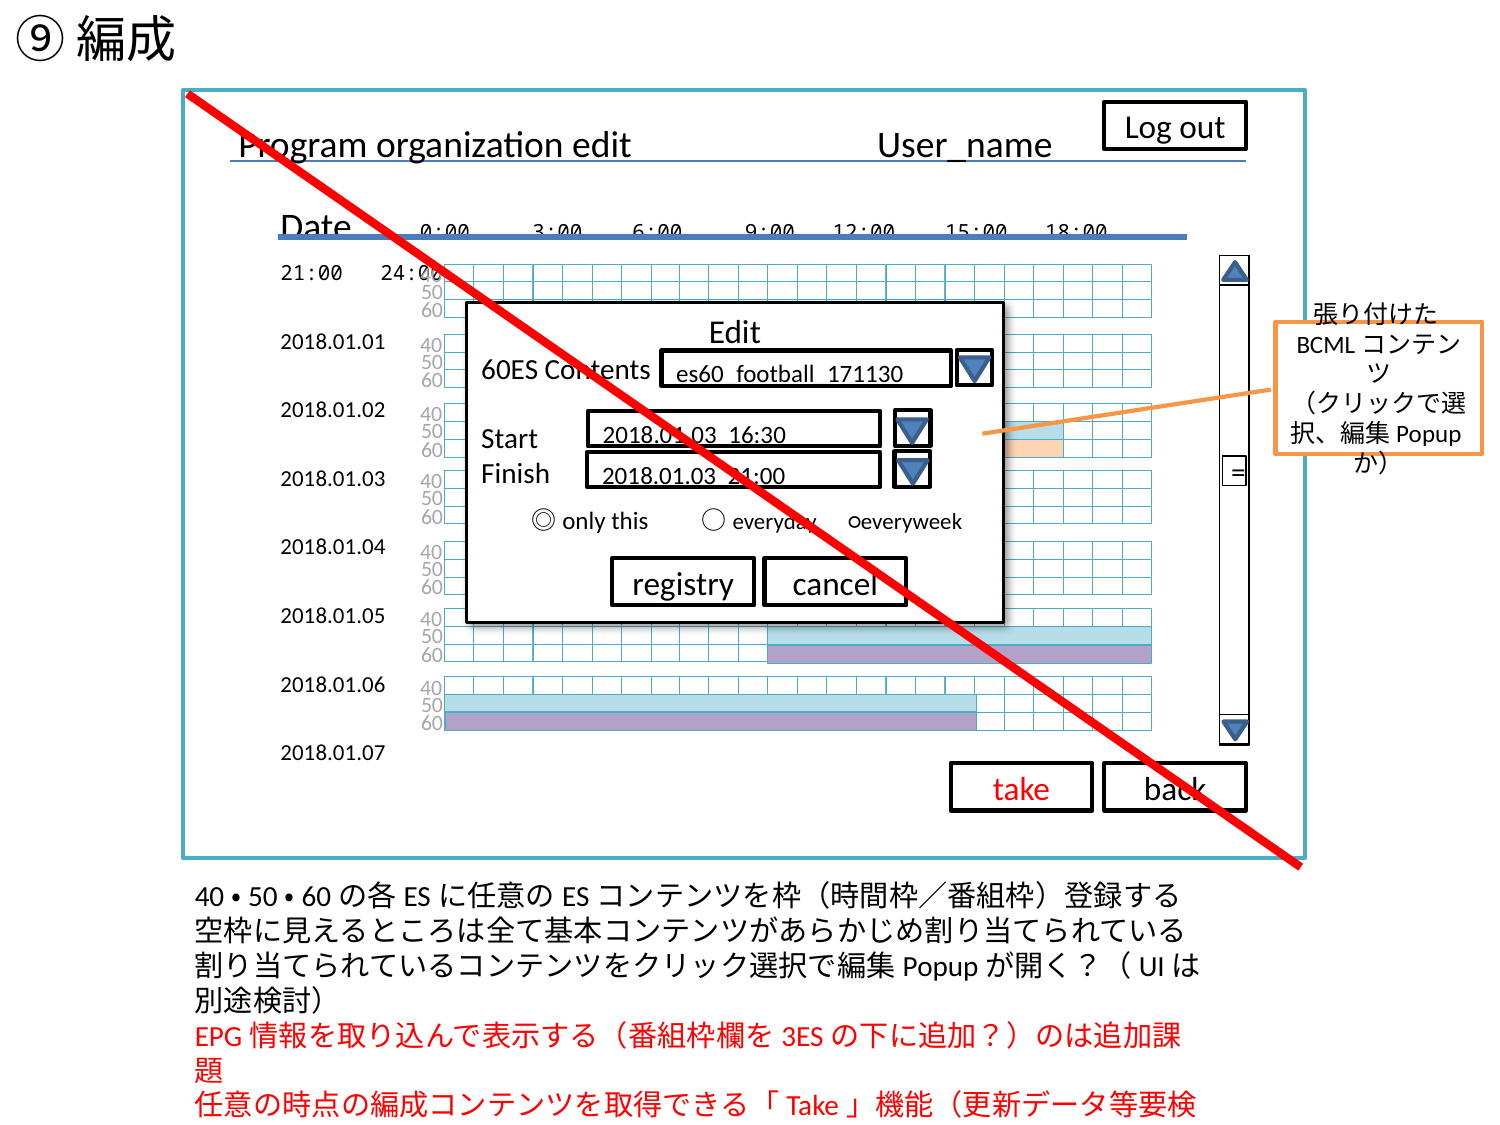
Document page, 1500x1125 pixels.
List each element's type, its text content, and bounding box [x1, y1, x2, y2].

text_box ⑨編成 [0, 0, 1500, 90]
text_box [181, 88, 1307, 860]
text_box 張り付けたBCMLコンテンツ （クリックで選択、編集Popupか） [1306, 320, 1484, 456]
text_box 40・50・60の各ESに任意のESコンテンツを枠（時間枠／番組枠）登録する 空枠に見えるところは全て基本コンテンツがあらかじめ割り当てられている 割り当てられているコンテンツをクリック選択で編集Popupが開く？（UIは別途検討） EPG情報を取り込んで表示する（番組枠欄を3ESの下に追加？）のは追加課題 任意の時点の編成コンテンツを取得できる「Take」機能（更新データ等要検討） [180, 869, 1220, 1125]
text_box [187, 93, 1301, 868]
